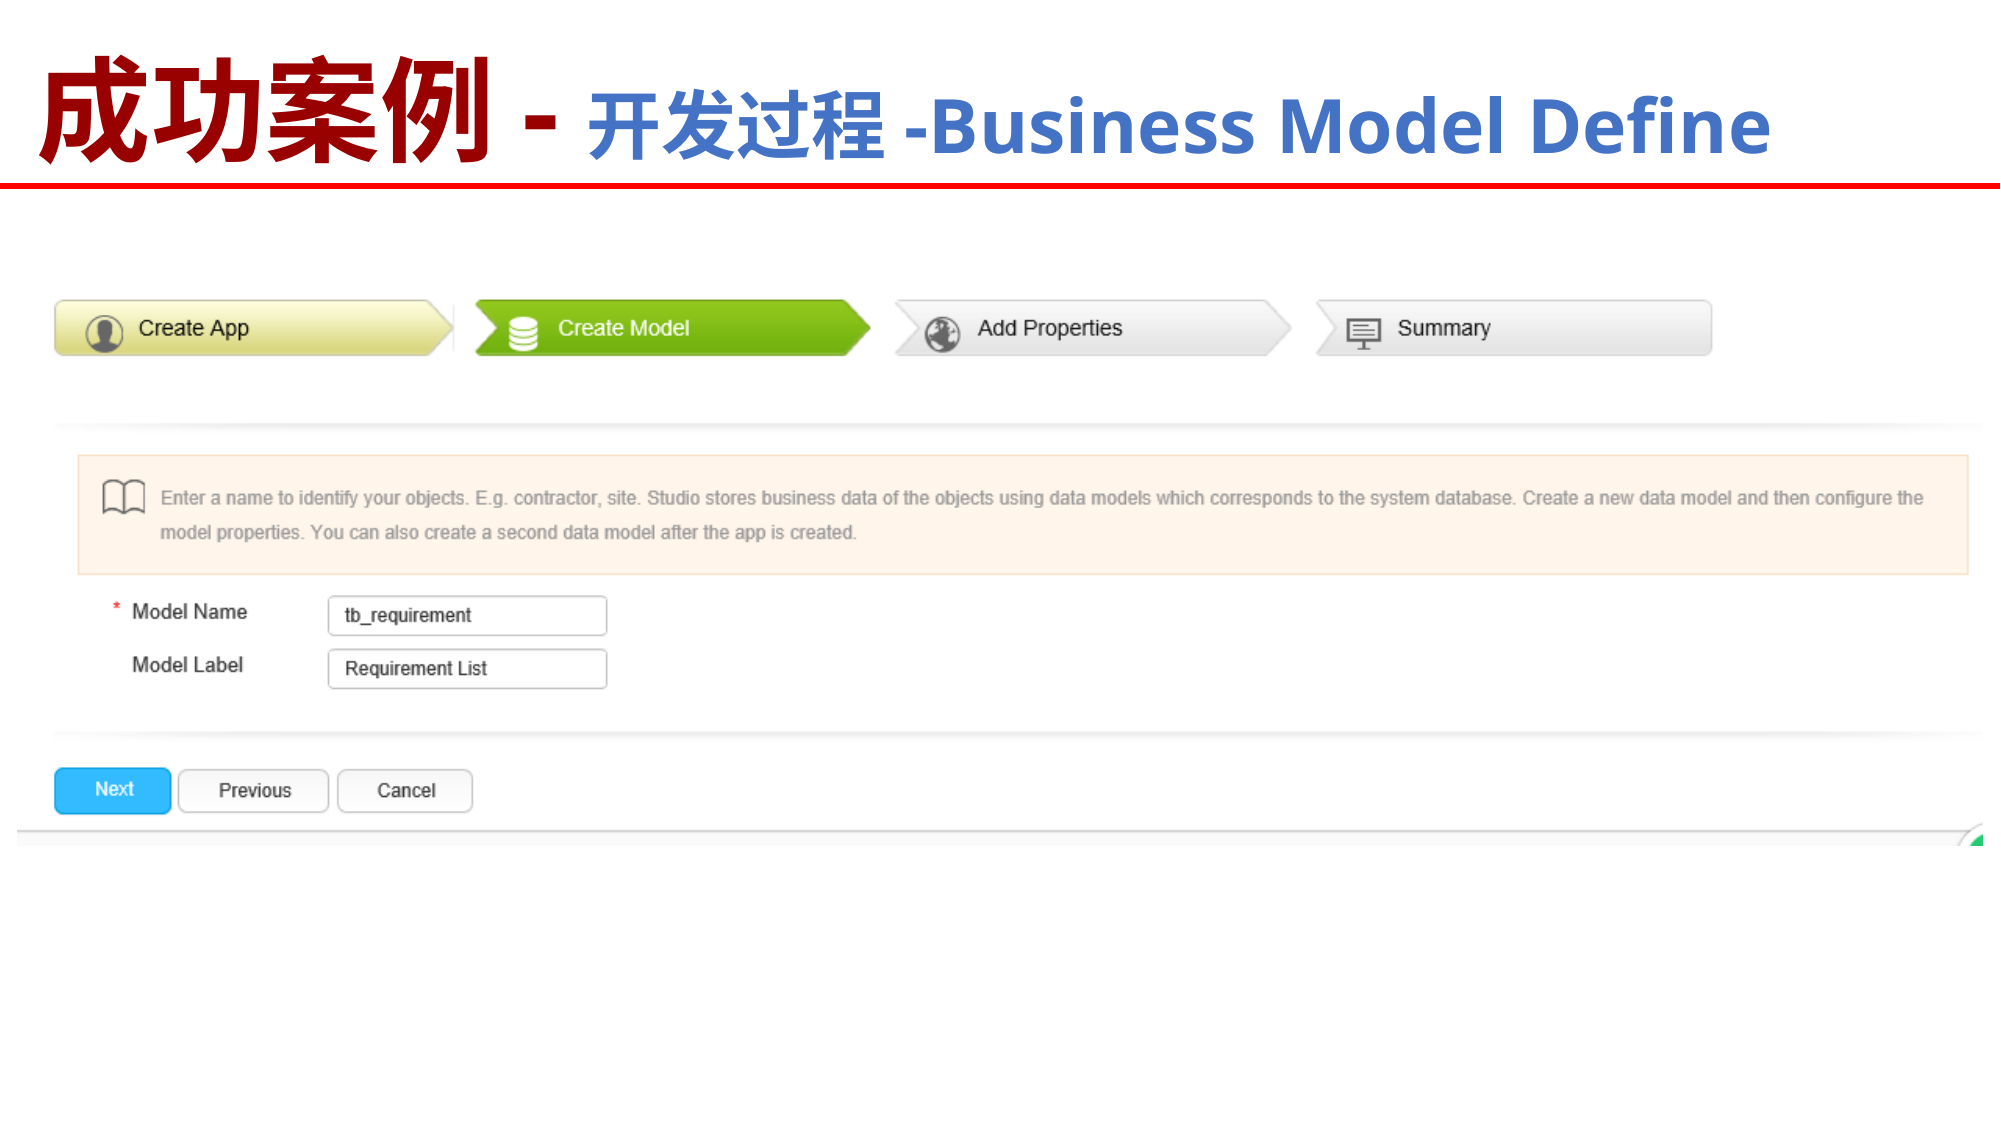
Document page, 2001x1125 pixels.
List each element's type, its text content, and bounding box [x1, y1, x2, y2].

picture [17, 278, 1983, 846]
text_box 成功案例-开发过程-Business Model Define [22, 29, 1978, 183]
